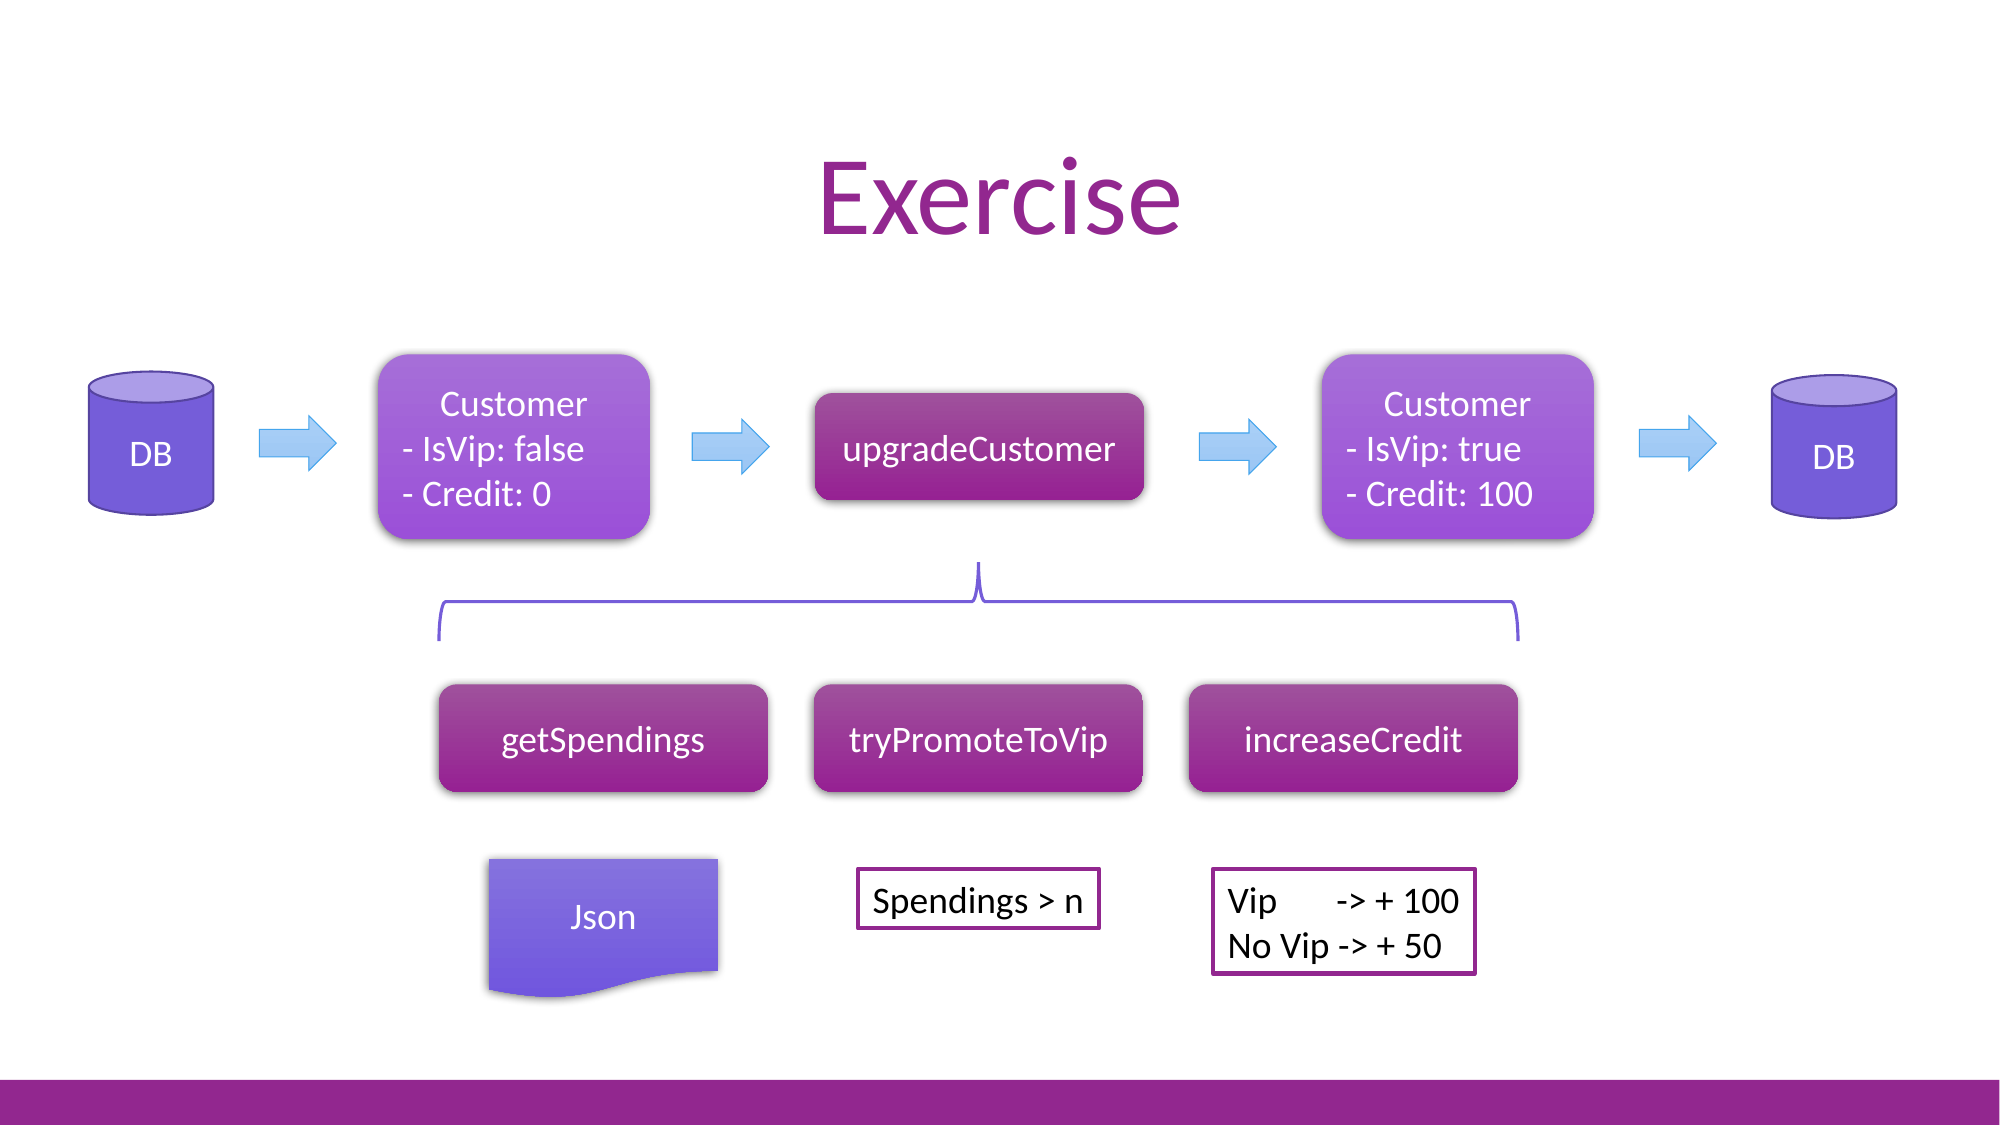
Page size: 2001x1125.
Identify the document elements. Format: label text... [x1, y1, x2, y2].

text_box Customer - IsVip: false - Credit: 0 [378, 354, 650, 539]
text_box Vip -> + 100 No Vip -> + 50 [1212, 868, 1475, 974]
title Exercise [219, 64, 1780, 267]
text_box [691, 418, 771, 476]
text_box [1198, 418, 1278, 476]
text_box tryPromoteToVip [813, 684, 1144, 792]
text_box [258, 414, 338, 472]
text_box increaseCredit [1188, 684, 1519, 792]
text_box Json [489, 858, 719, 997]
text_box upgradeCustomer [814, 392, 1145, 501]
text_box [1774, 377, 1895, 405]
text_box public class MyClass { public MyClass(int myParam) { MyProperty = myParam; } public int MyProperty { get; set; } } [91, 373, 212, 401]
text_box Customer - IsVip: true - Credit: 100 [1322, 354, 1594, 539]
text_box [1638, 414, 1718, 472]
text_box DB [1770, 374, 1898, 520]
text_box getSpendings [438, 684, 769, 792]
text_box [437, 562, 1520, 642]
text_box DB [87, 370, 215, 516]
text_box Spendings > n [857, 868, 1100, 929]
